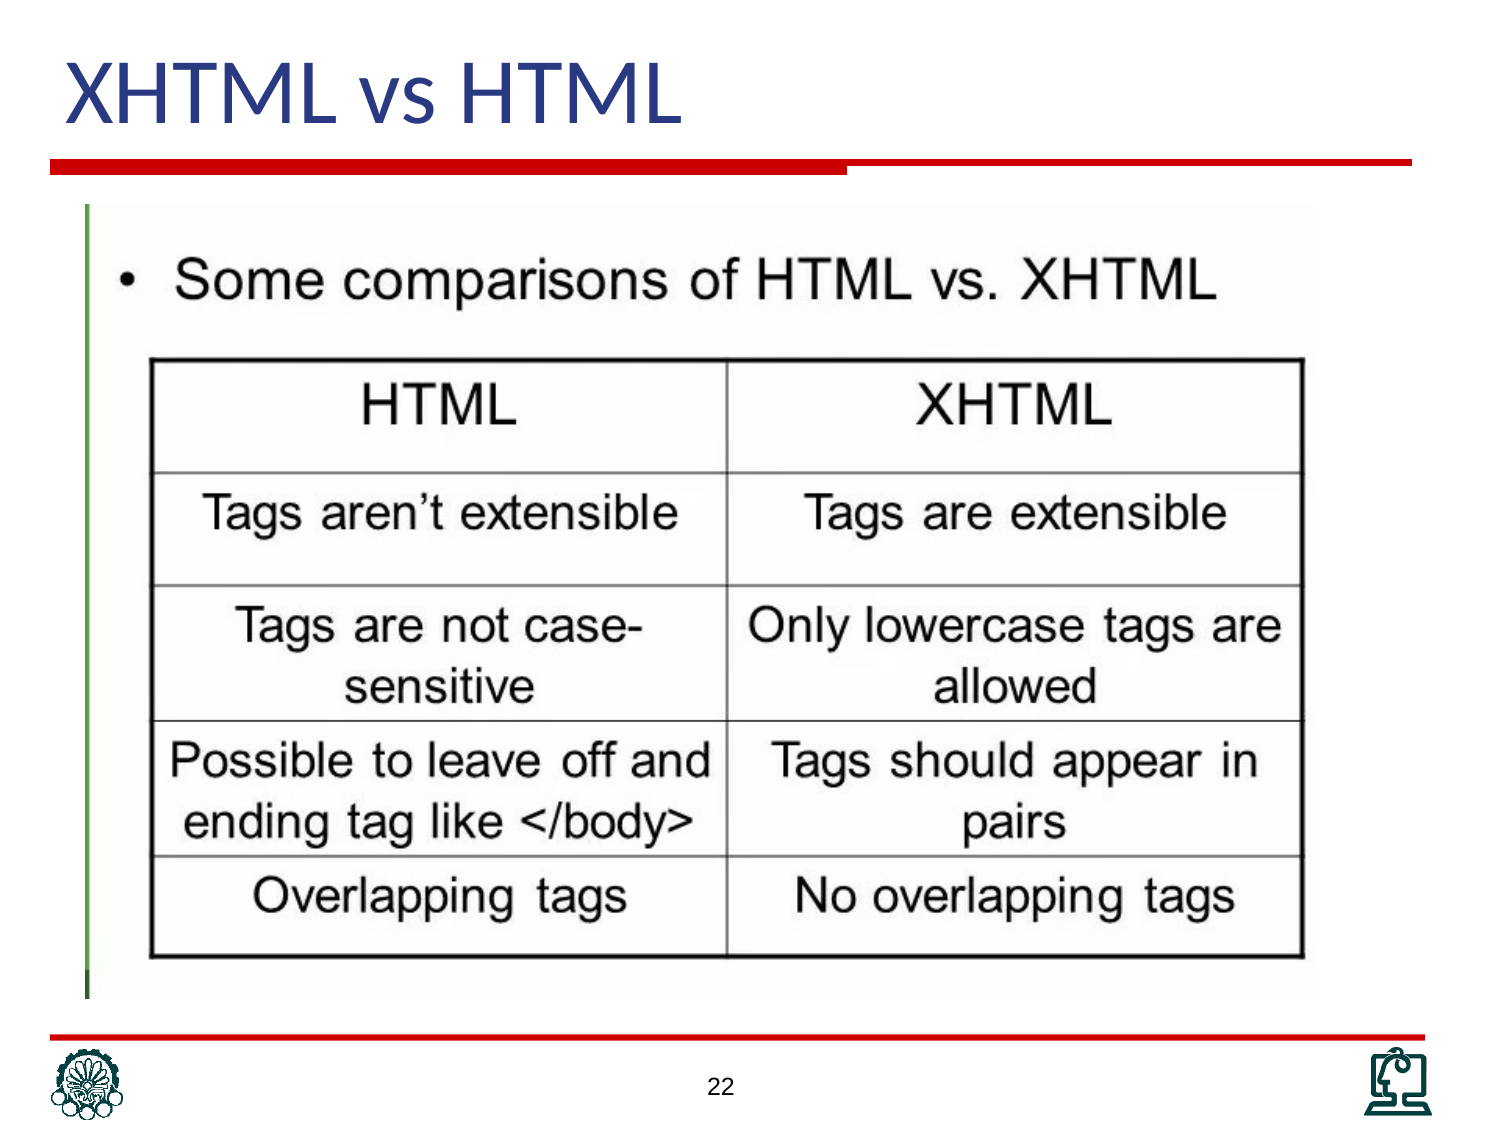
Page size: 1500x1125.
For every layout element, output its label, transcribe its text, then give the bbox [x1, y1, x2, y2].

slide_number 22 [649, 1062, 751, 1103]
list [84, 204, 1316, 999]
picture [1362, 1045, 1438, 1119]
title XHTML vs HTML [49, 24, 1438, 151]
picture [50, 1047, 125, 1122]
